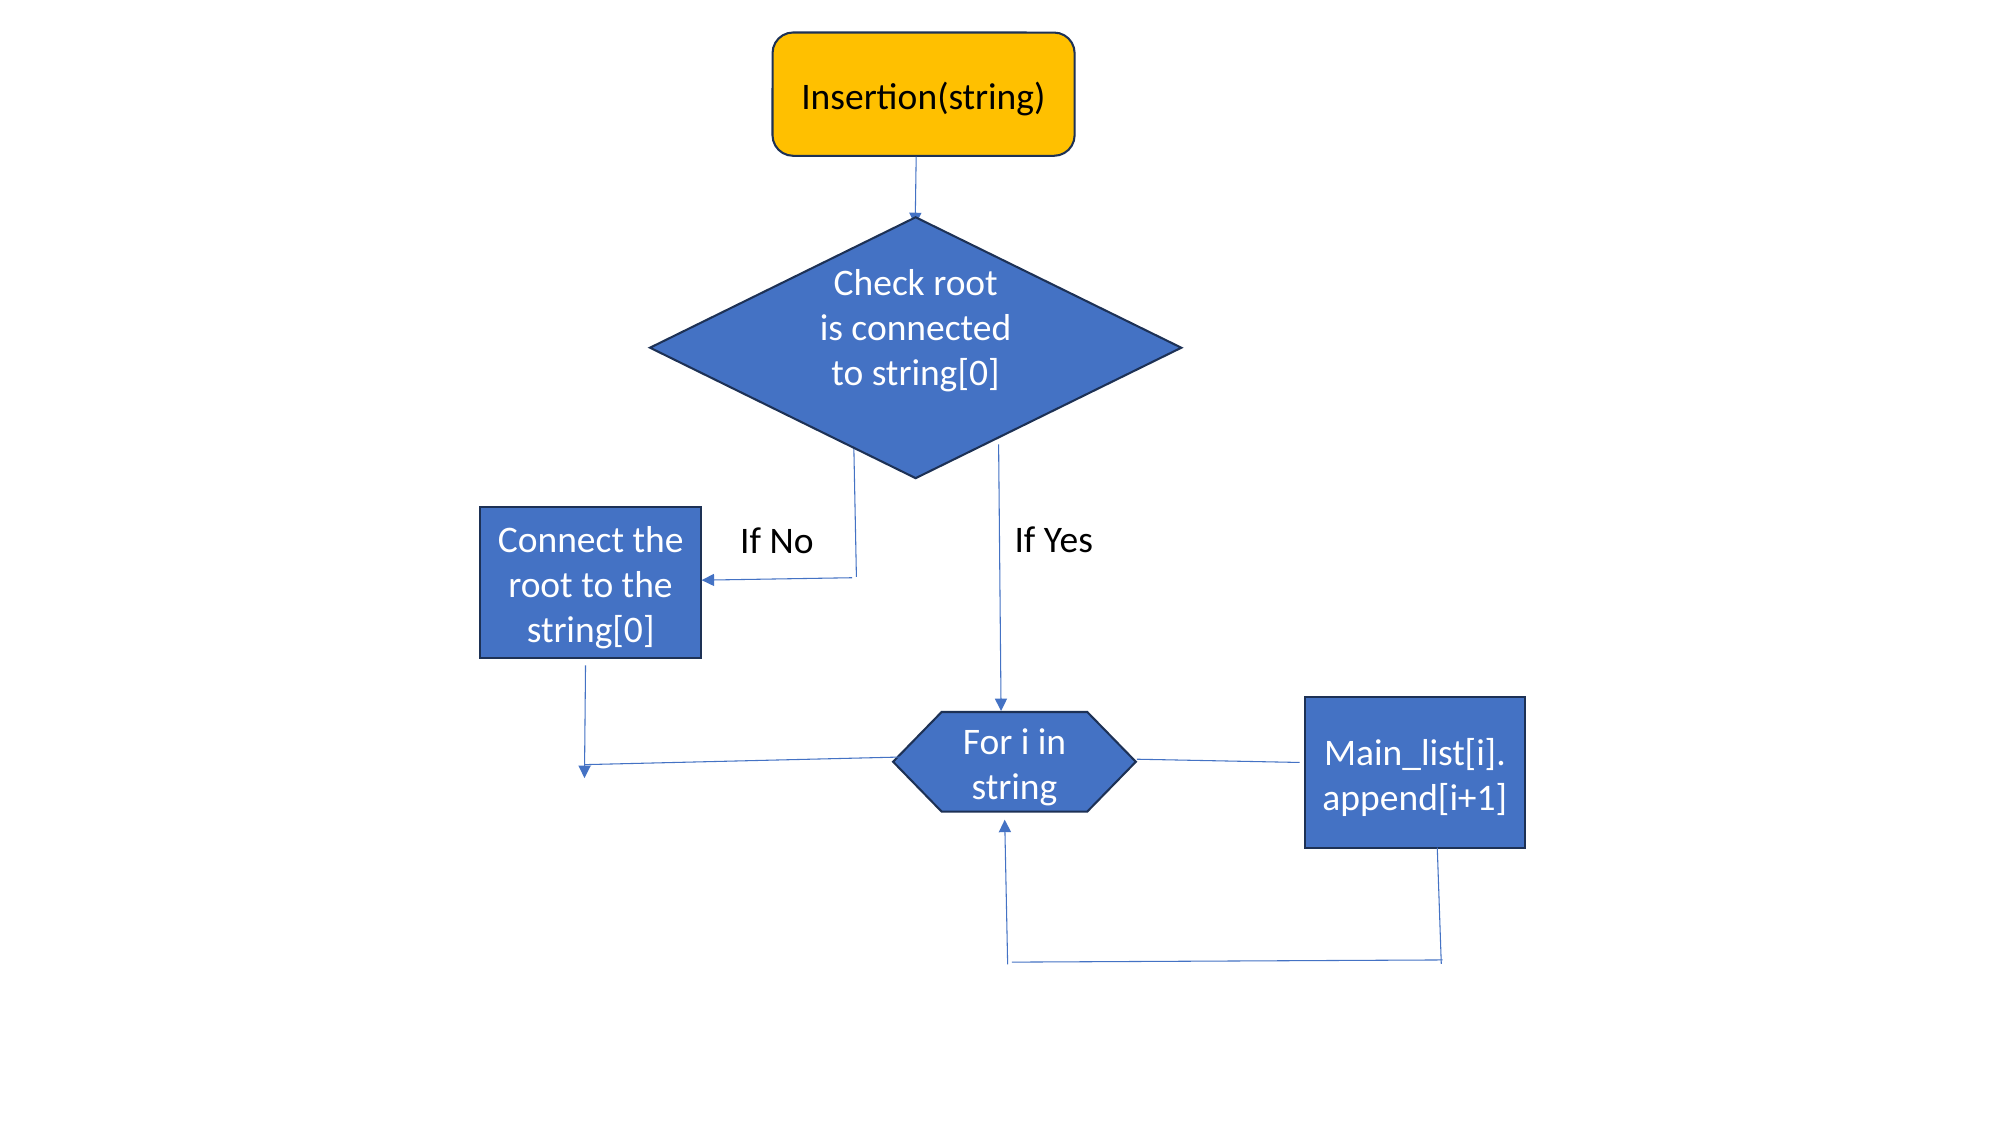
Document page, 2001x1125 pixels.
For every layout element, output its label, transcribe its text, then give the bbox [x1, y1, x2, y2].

text_box Insertion(string) [771, 31, 1076, 157]
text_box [1011, 959, 1437, 963]
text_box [998, 444, 1002, 712]
text_box Check root is connected to string[0] [647, 216, 1184, 480]
text_box Main_list[i].append[i+1] [1304, 696, 1526, 849]
text_box Connect the root to the string[0] [479, 506, 702, 659]
text_box For i in string [894, 710, 1137, 813]
text_box If Yes [1002, 507, 1125, 568]
text_box If No [725, 508, 853, 569]
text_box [1437, 847, 1442, 964]
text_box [1136, 759, 1300, 763]
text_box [701, 577, 853, 581]
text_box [853, 436, 857, 577]
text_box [584, 757, 901, 765]
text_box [1004, 819, 1008, 965]
